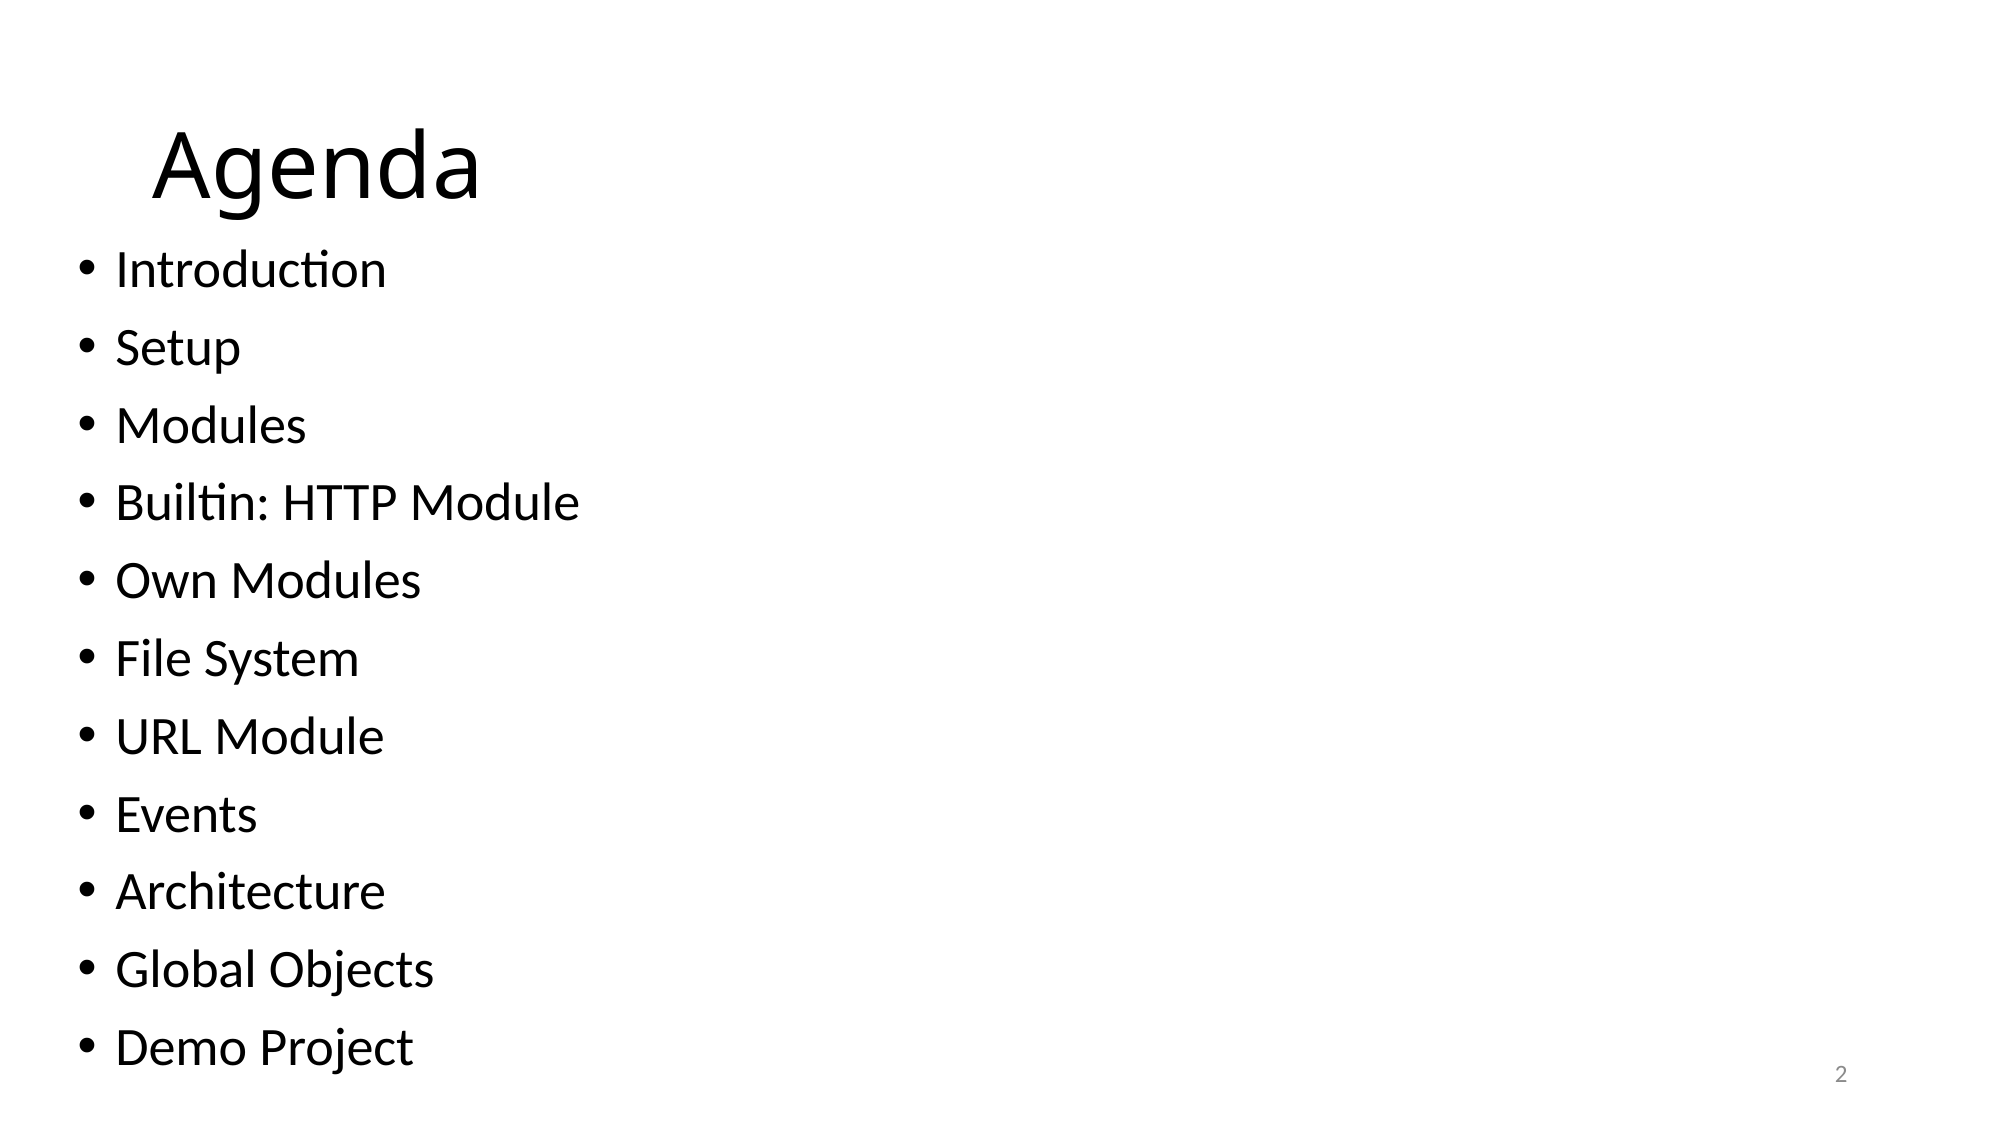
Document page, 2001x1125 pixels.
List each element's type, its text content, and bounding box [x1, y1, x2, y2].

title Agenda [137, 59, 1863, 233]
slide_number 2 [1412, 1042, 1863, 1103]
list Introduction Setup Modules Builtin: HTTP Module Own Modules File System URL Module Events Architecture Global Objects Demo Project [62, 233, 1954, 1087]
